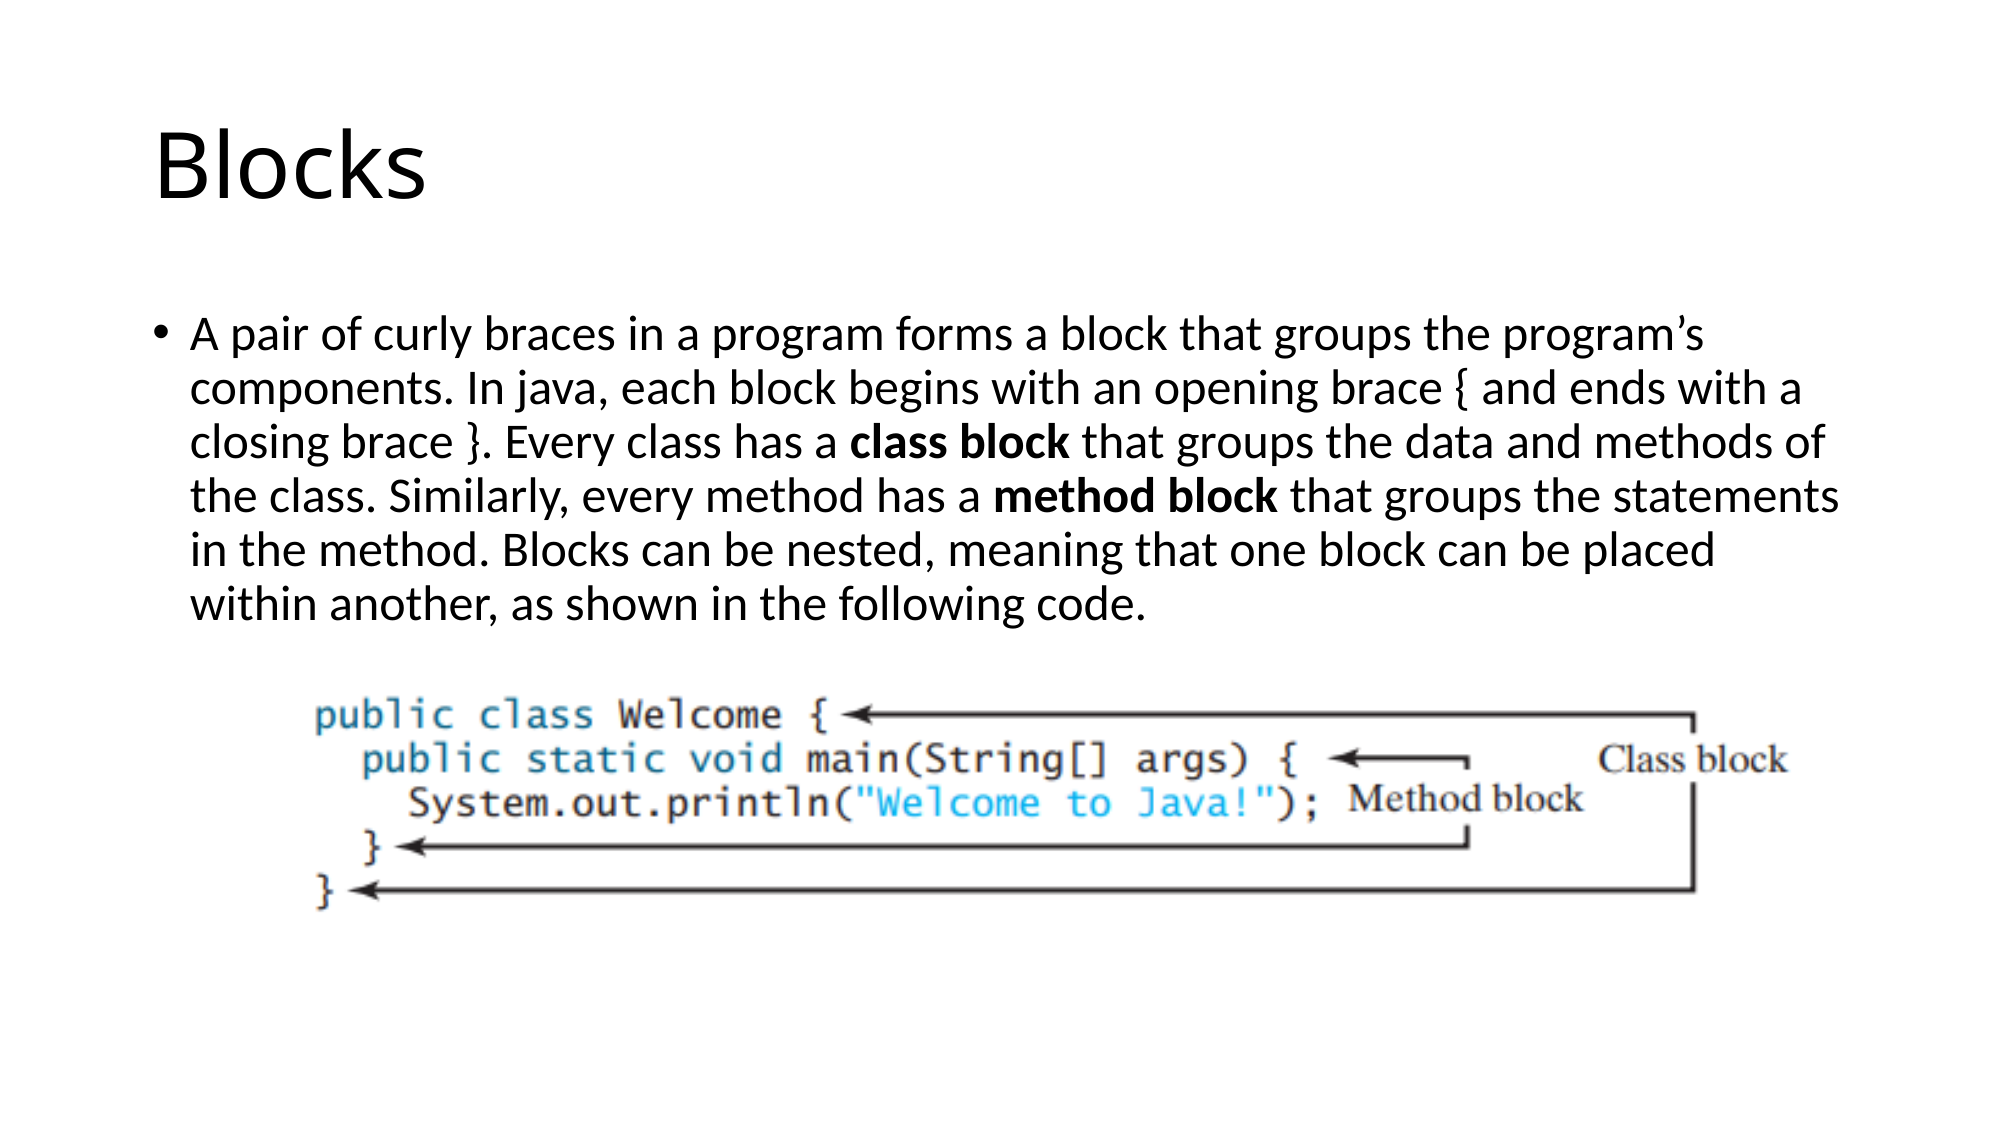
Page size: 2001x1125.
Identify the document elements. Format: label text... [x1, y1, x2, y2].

picture [285, 670, 1813, 944]
list A pair of curly braces in a program forms a block that groups the program’s components. In java, each block begins with an opening brace { and ends with a closing brace }. Every class has a class block that groups the data and methods of the class. Similarly, every method has a method block that groups the statements in the method. Blocks can be nested, meaning that one block can be placed within another, as shown in the following code. [137, 299, 1863, 1014]
title Blocks [137, 59, 1863, 278]
